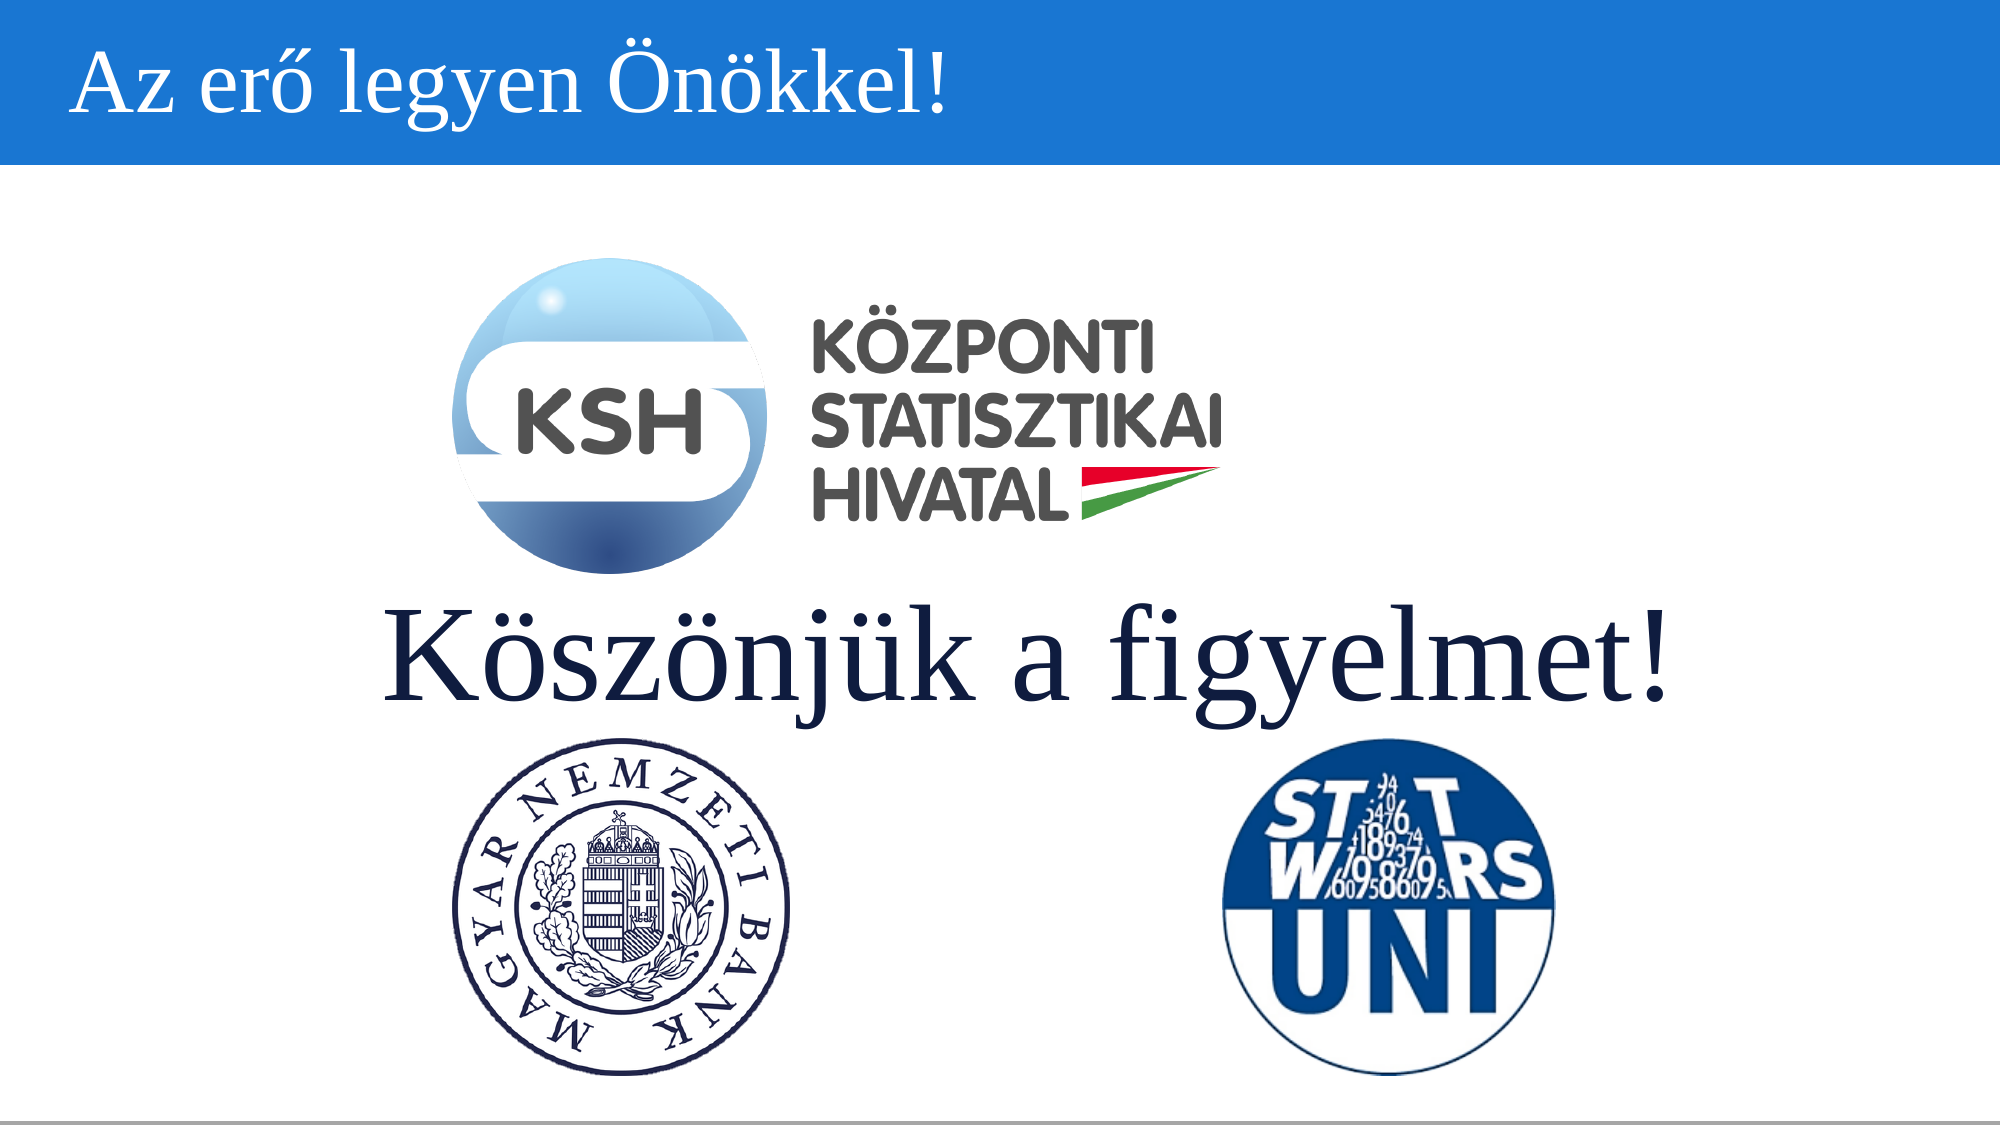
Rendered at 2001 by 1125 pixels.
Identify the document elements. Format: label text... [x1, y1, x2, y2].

title Az erő legyen Önökkel! [53, 0, 1950, 166]
picture [452, 257, 1221, 574]
picture [1221, 738, 1557, 1076]
text_box Köszönjük a figyelmet! [82, 573, 1979, 739]
picture [452, 738, 791, 1076]
